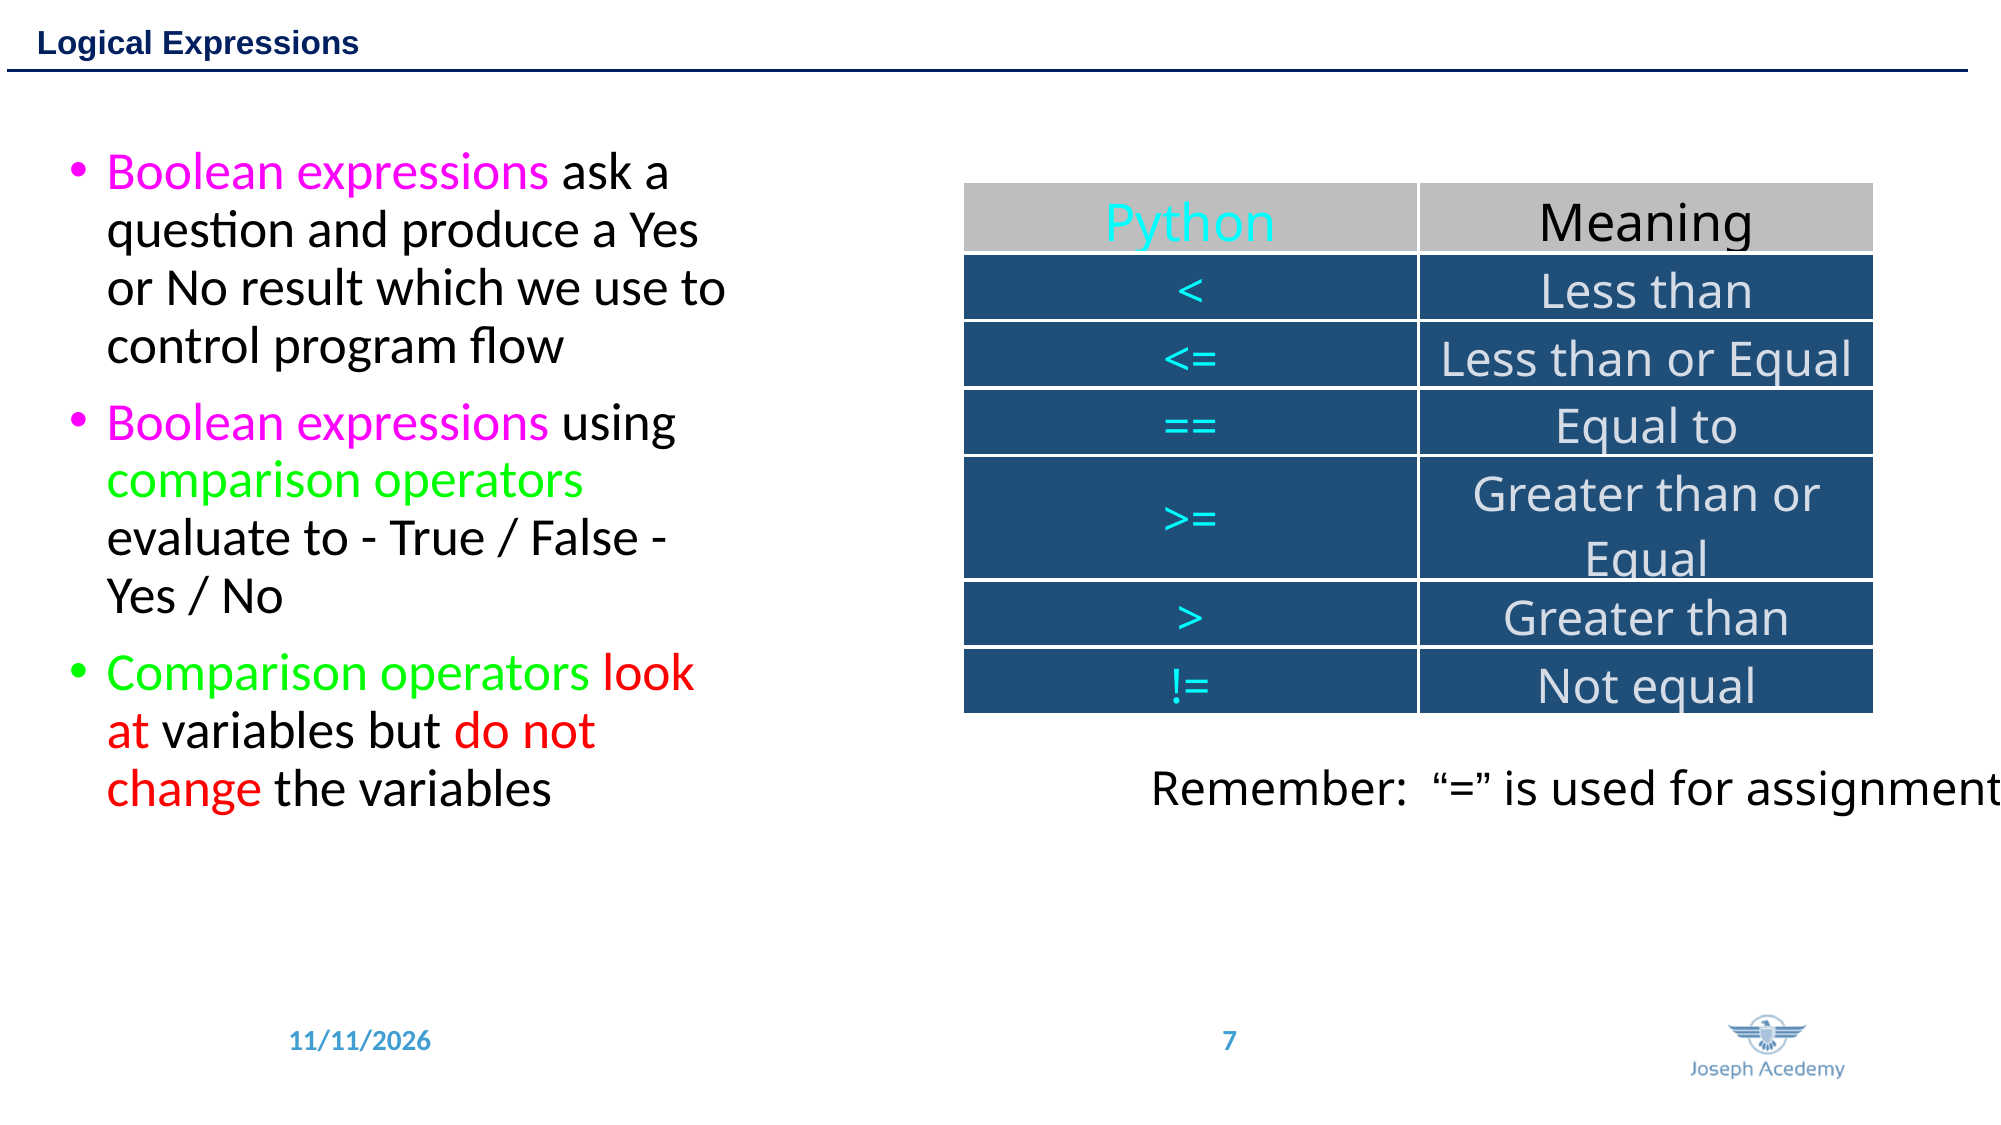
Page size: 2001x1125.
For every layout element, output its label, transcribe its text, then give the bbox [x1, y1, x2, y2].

list Boolean expressions ask a question and produce a Yes or No result which we use to control program flow Boolean expressions using comparison operators evaluate to - True / False - Yes / No Comparison operators look at variables but do not change the variables [0, 135, 761, 838]
text_box Remember: “=” is used for assignment. [1150, 758, 2000, 815]
table_cell >= [964, 457, 1417, 578]
table_cell Equal to [1420, 390, 1873, 454]
table_cell < [964, 255, 1417, 319]
table_cell Greater than or Equal [1420, 457, 1873, 578]
table_cell > [964, 582, 1417, 645]
table_cell != [964, 649, 1417, 713]
table_cell Greater than [1420, 582, 1873, 645]
table_header Meaning [1420, 183, 1873, 251]
table_cell <= [964, 322, 1417, 386]
text_box Logical Expressions [21, 15, 1378, 69]
table_cell Less than or Equal [1420, 322, 1873, 386]
table_cell Not equal [1420, 649, 1873, 713]
table_cell Less than [1420, 255, 1873, 319]
table_cell == [964, 390, 1417, 454]
table_header Python [964, 183, 1417, 251]
